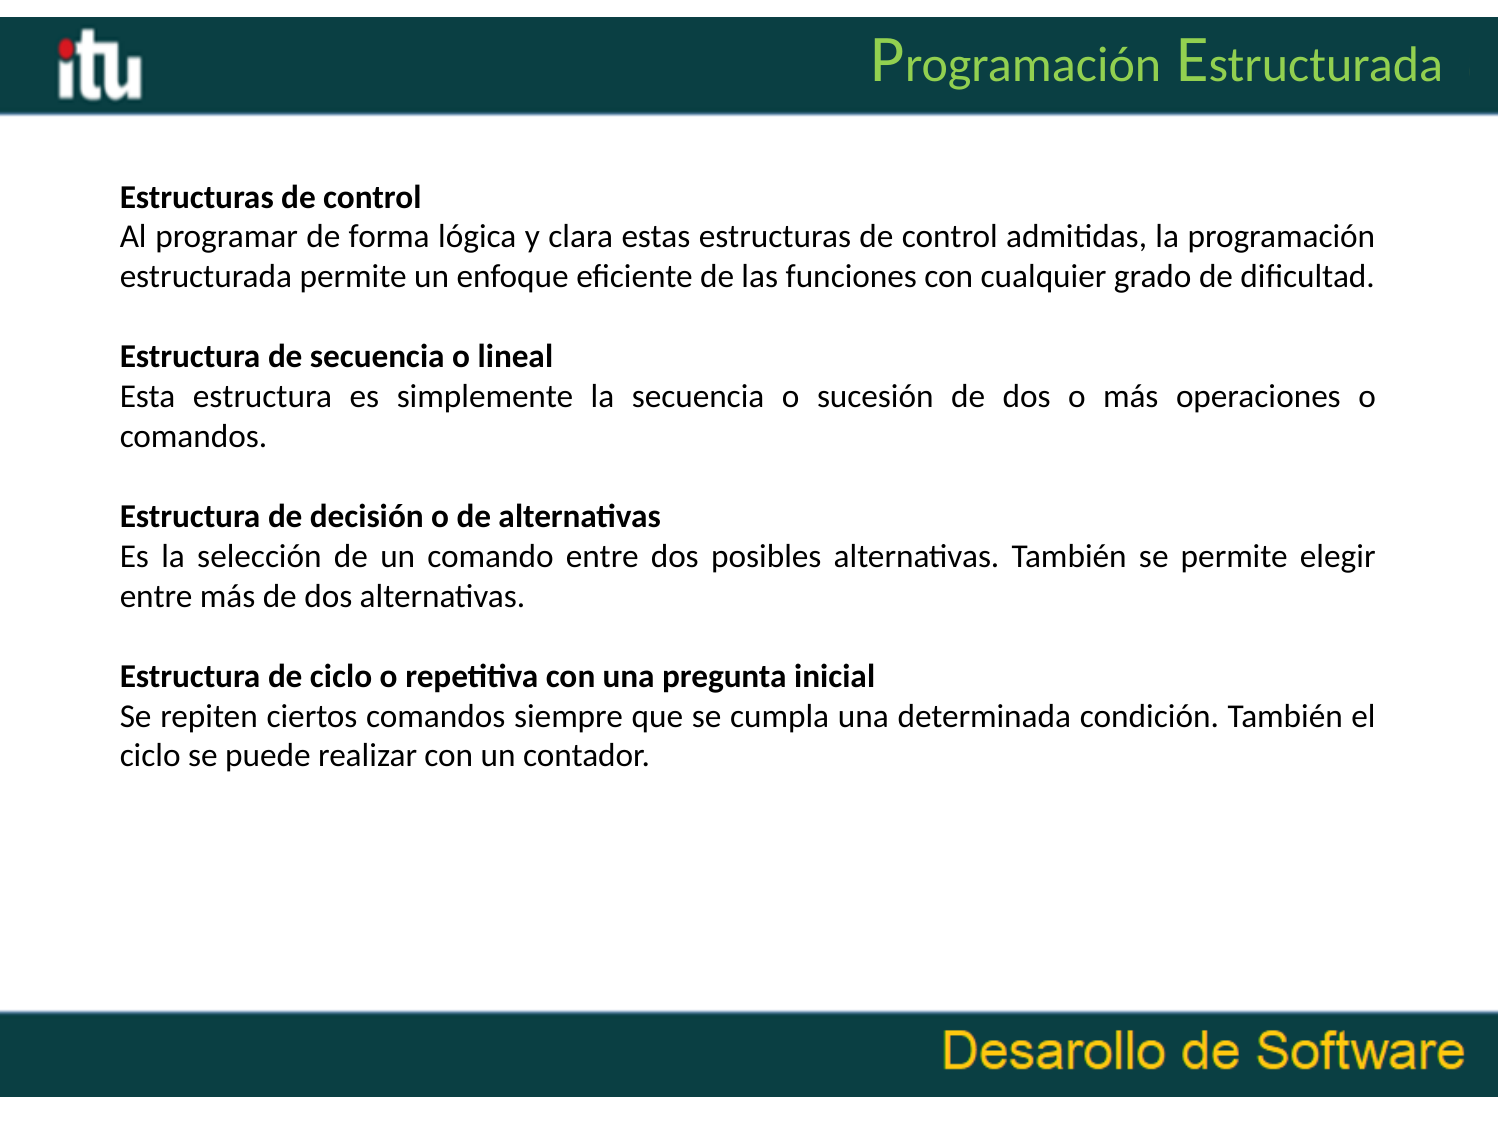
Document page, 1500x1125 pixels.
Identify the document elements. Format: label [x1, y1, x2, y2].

text_box [0, 6, 1500, 1097]
